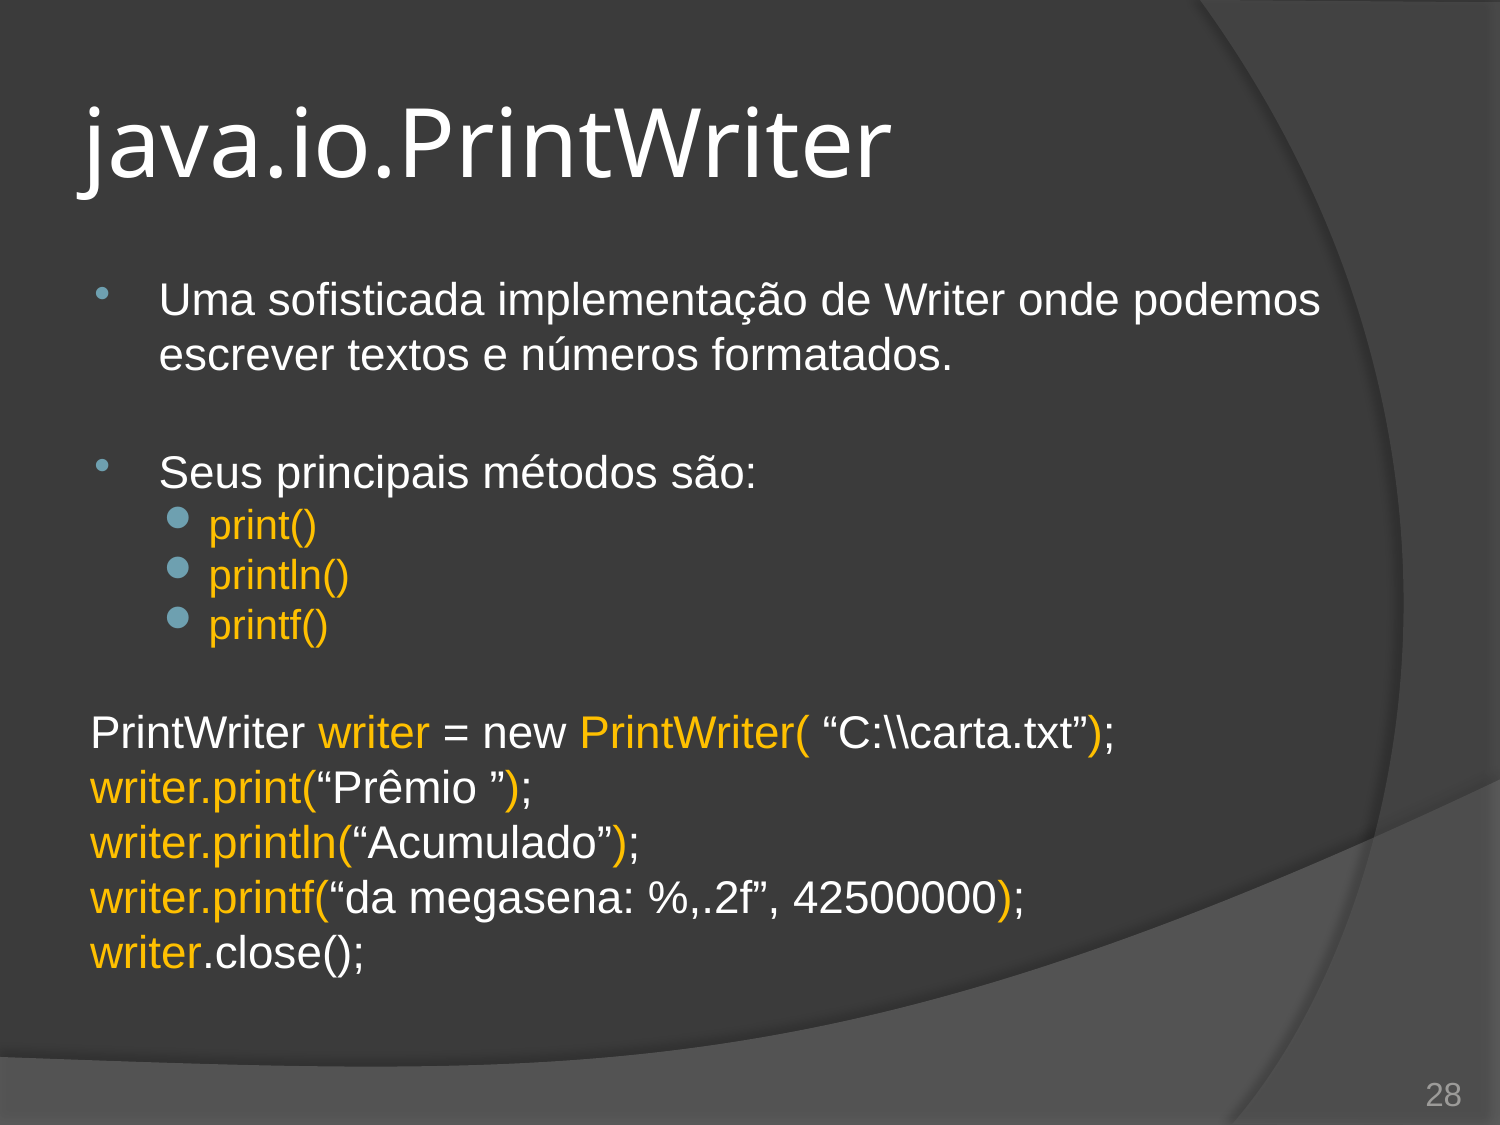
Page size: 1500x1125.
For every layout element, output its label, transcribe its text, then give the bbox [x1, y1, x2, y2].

slide_number 28 [1337, 1053, 1463, 1114]
title java.io.PrintWriter [74, 44, 1377, 233]
list Uma sofisticada implementação de Writer onde podemos escrever textos e números formatados. Seus principais métodos são: print() println() printf() PrintWriter writer = new PrintWriter( “C:\\carta.txt”); writer.print(“Prêmio ”); writer.println(“Acumulado”); writer.printf(“da megasena: %,.2f”, 42500000); writer.close(); [74, 262, 1389, 1006]
